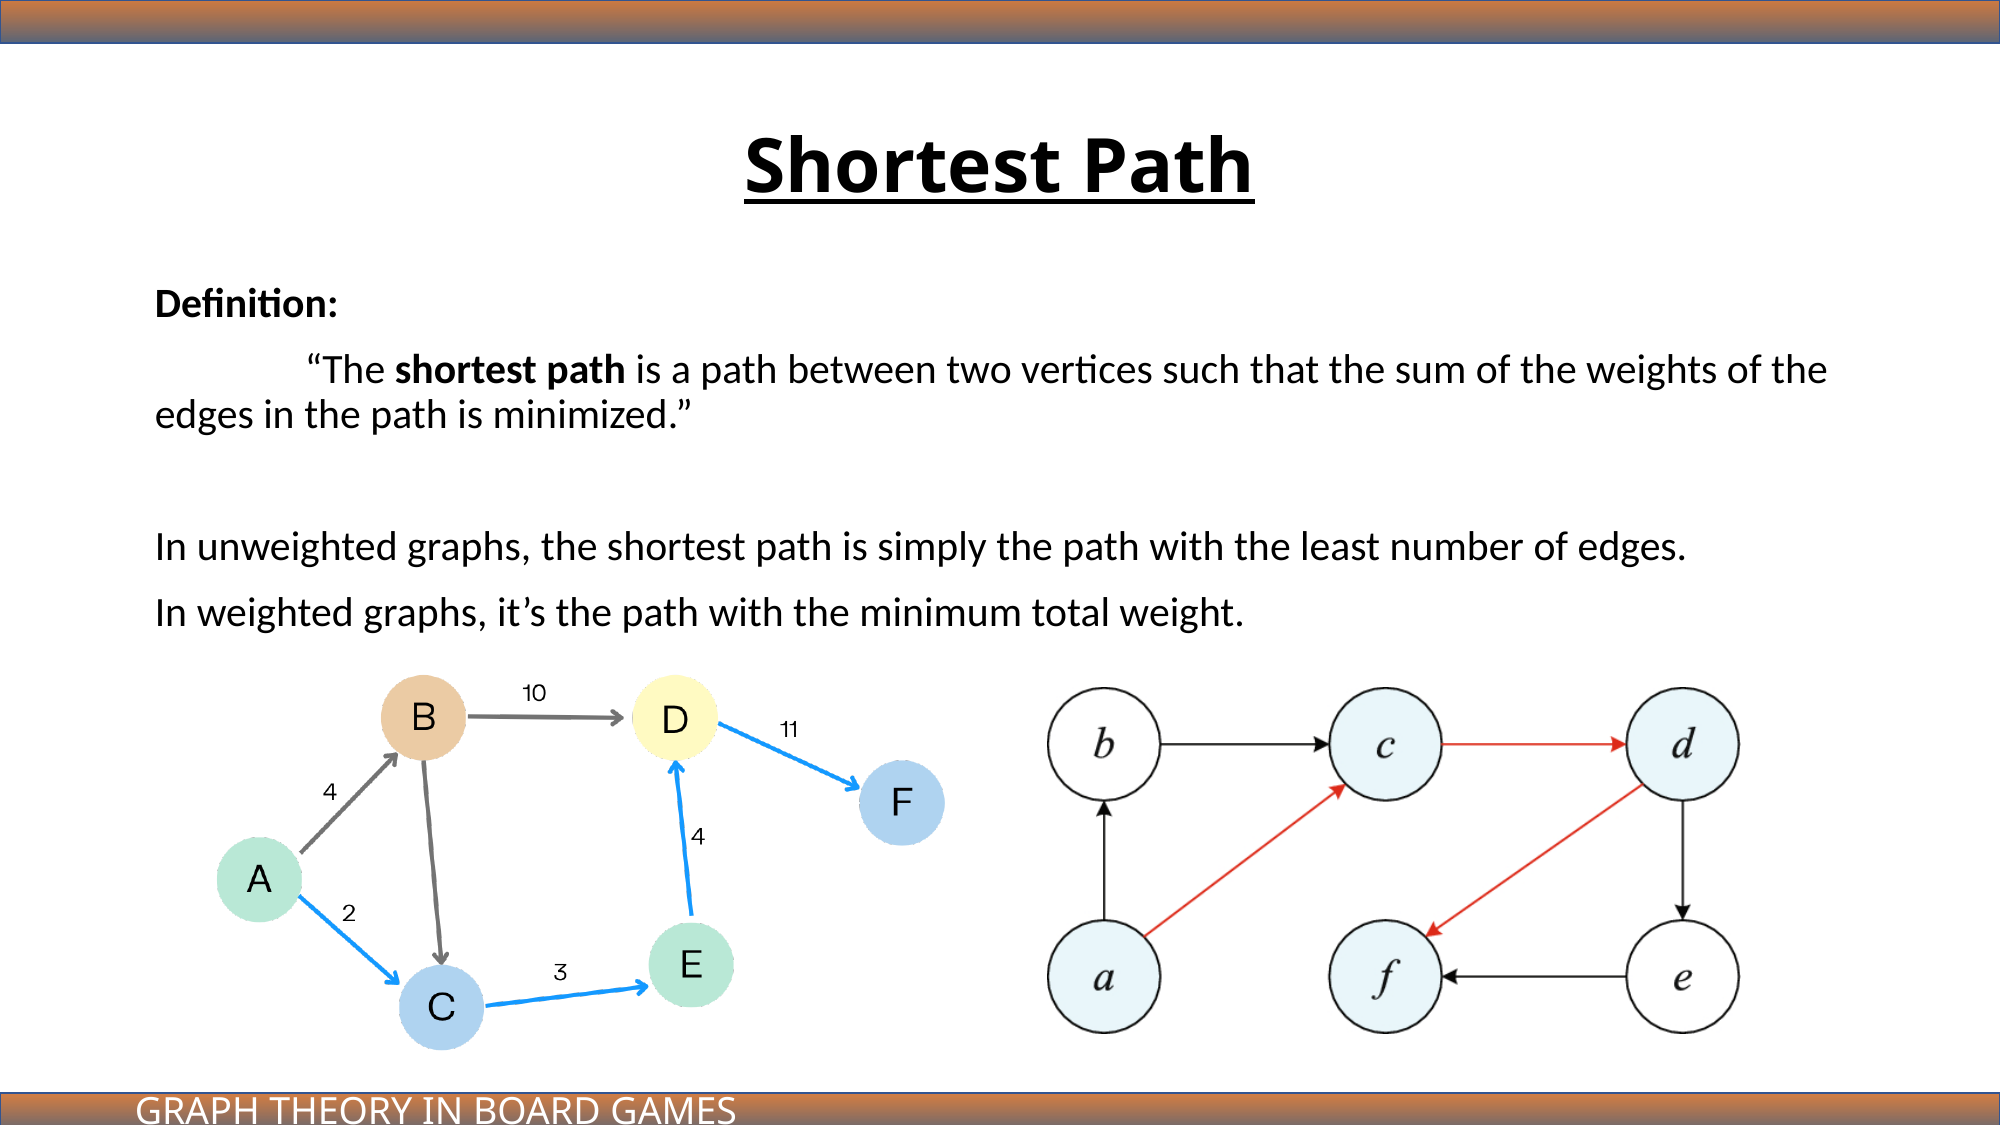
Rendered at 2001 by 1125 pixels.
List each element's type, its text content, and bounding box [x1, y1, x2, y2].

text_box [0, 1092, 119, 1125]
text_box [930, 1092, 2000, 1125]
picture [183, 638, 982, 1083]
picture [1047, 687, 1741, 1034]
list Definition: “The shortest path is a path between two vertices such that the sum of the weights of the edges in the path is minimized.” In unweighted graphs, the shortest path is simply the path with the least number of edges. In weighted graphs, it’s the path with the minimum total weight. [139, 274, 1865, 655]
title Shortest Path [137, 59, 1863, 278]
text_box [0, 0, 2000, 44]
text_box GRAPH THEORY IN BOARD GAMES [119, 1079, 930, 1125]
